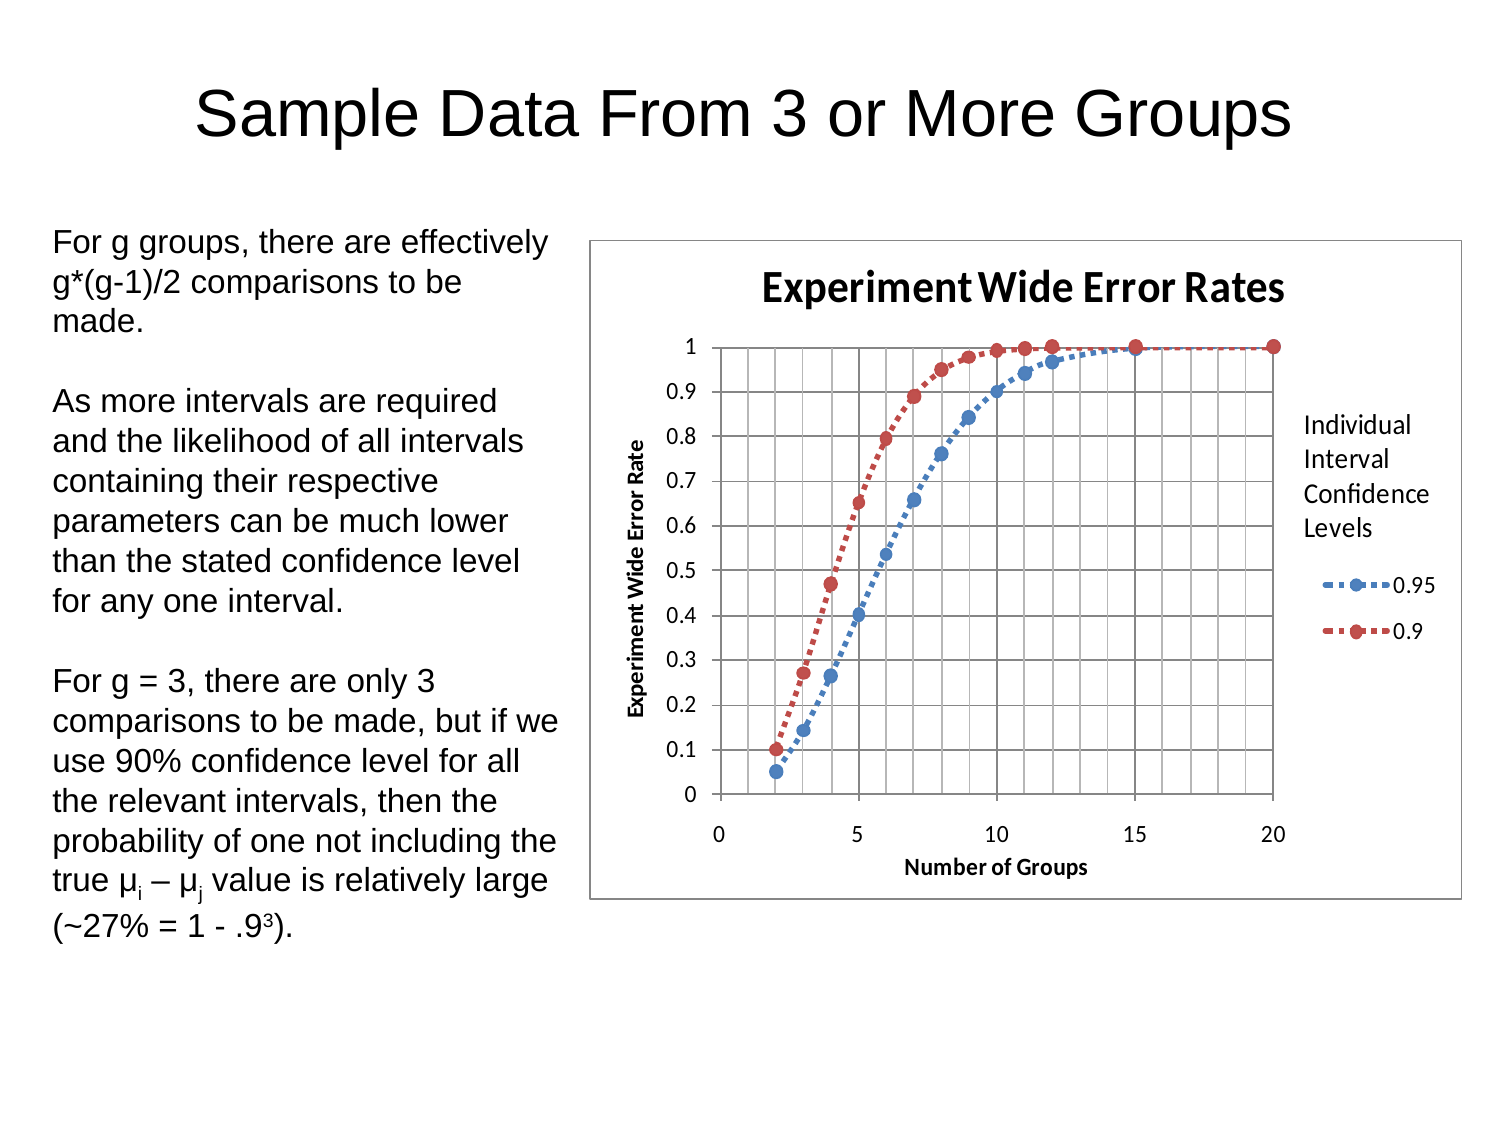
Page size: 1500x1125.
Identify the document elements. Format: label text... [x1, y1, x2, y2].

text_box Sample Data From 3 or More Groups [179, 62, 1310, 158]
picture [587, 237, 1463, 901]
text_box For g groups, there are effectively g*(g-1)/2 comparisons to be made. As more intervals are required and the likelihood of all intervals containing their respective parameters can be much lower than the stated confidence level for any one interval. For g = 3, there are only 3 comparisons to be made, but if we use 90% confidence level for all the relevant intervals, then the probability of one not including the true μi – μj value is relatively large (~27% = 1 - .93). [37, 212, 575, 952]
